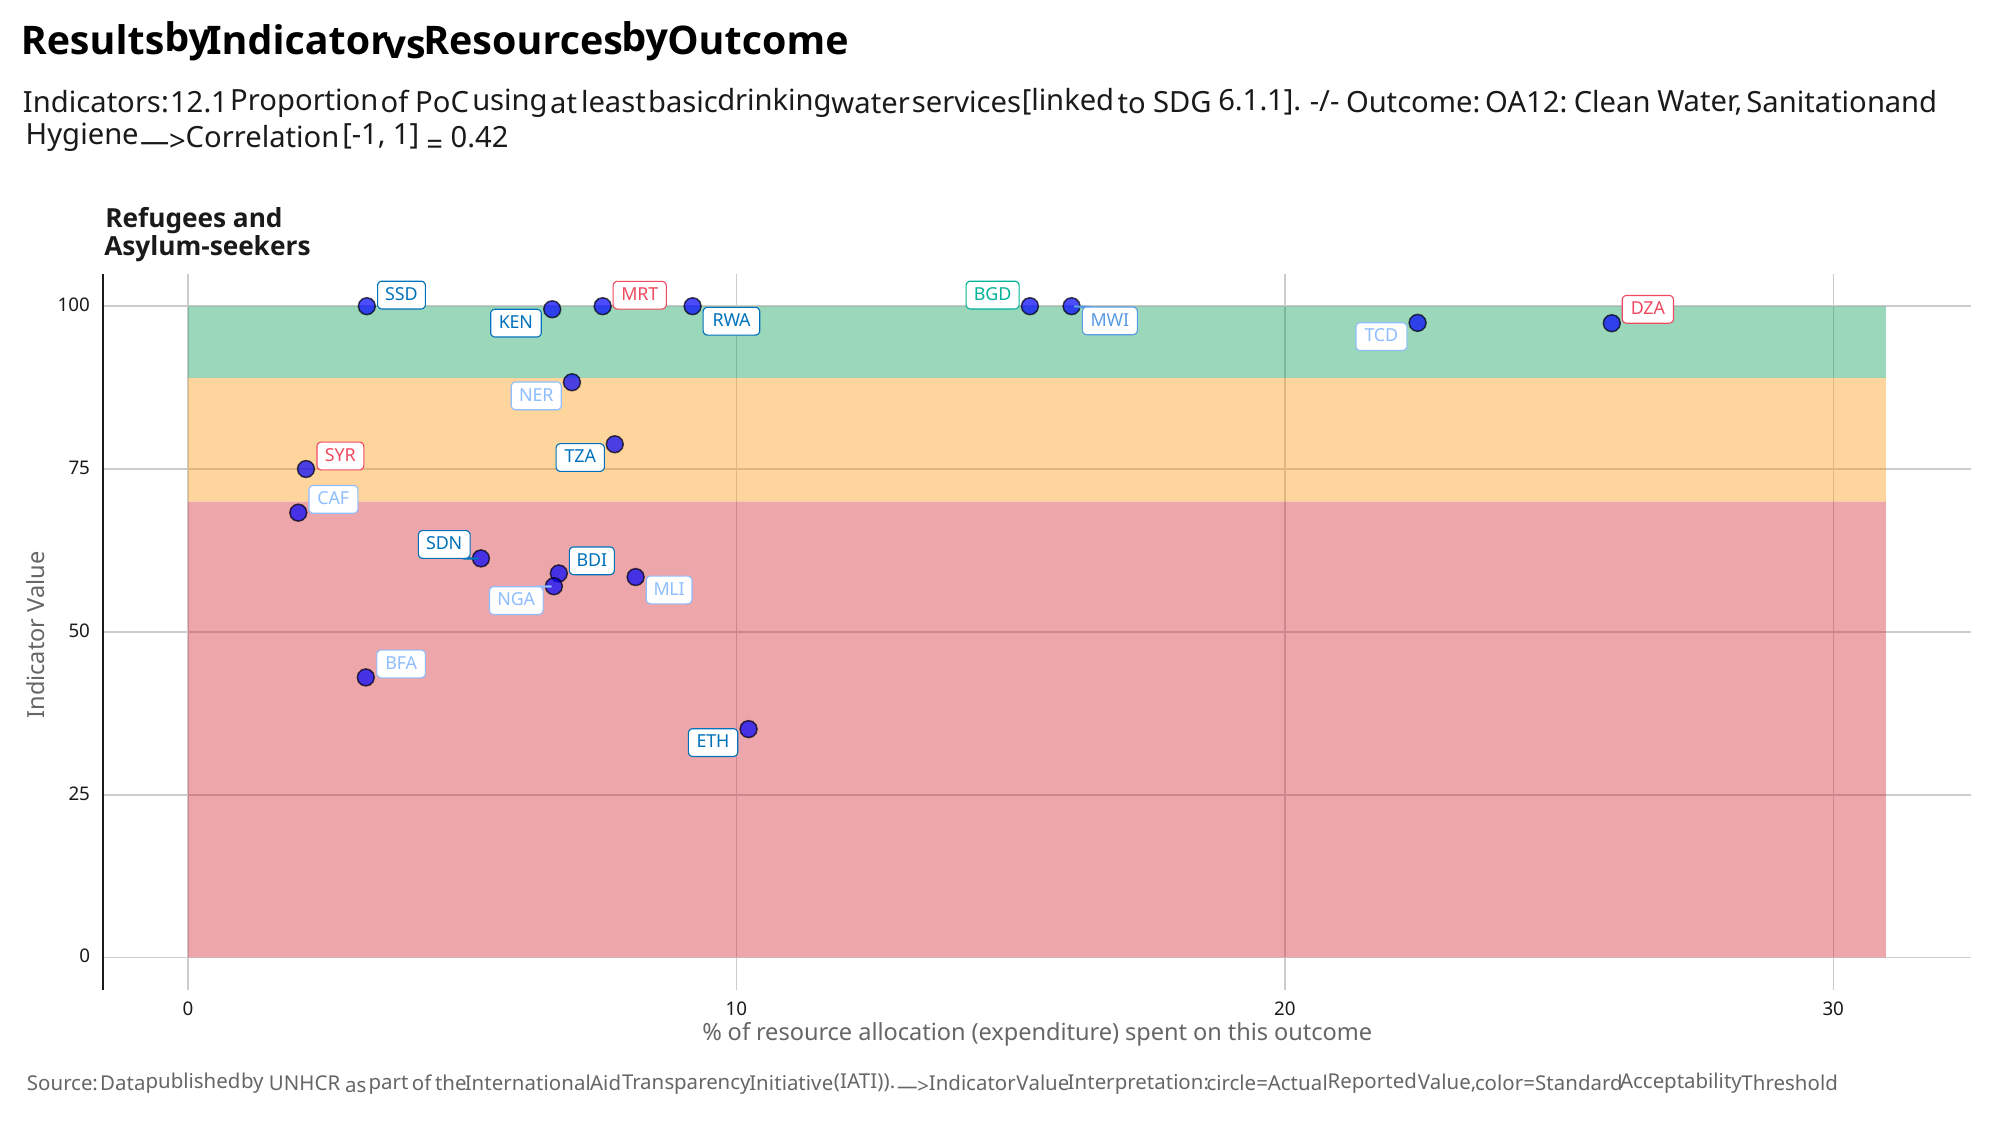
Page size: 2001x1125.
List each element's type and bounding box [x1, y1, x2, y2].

text_box [0, 0, 2000, 1125]
